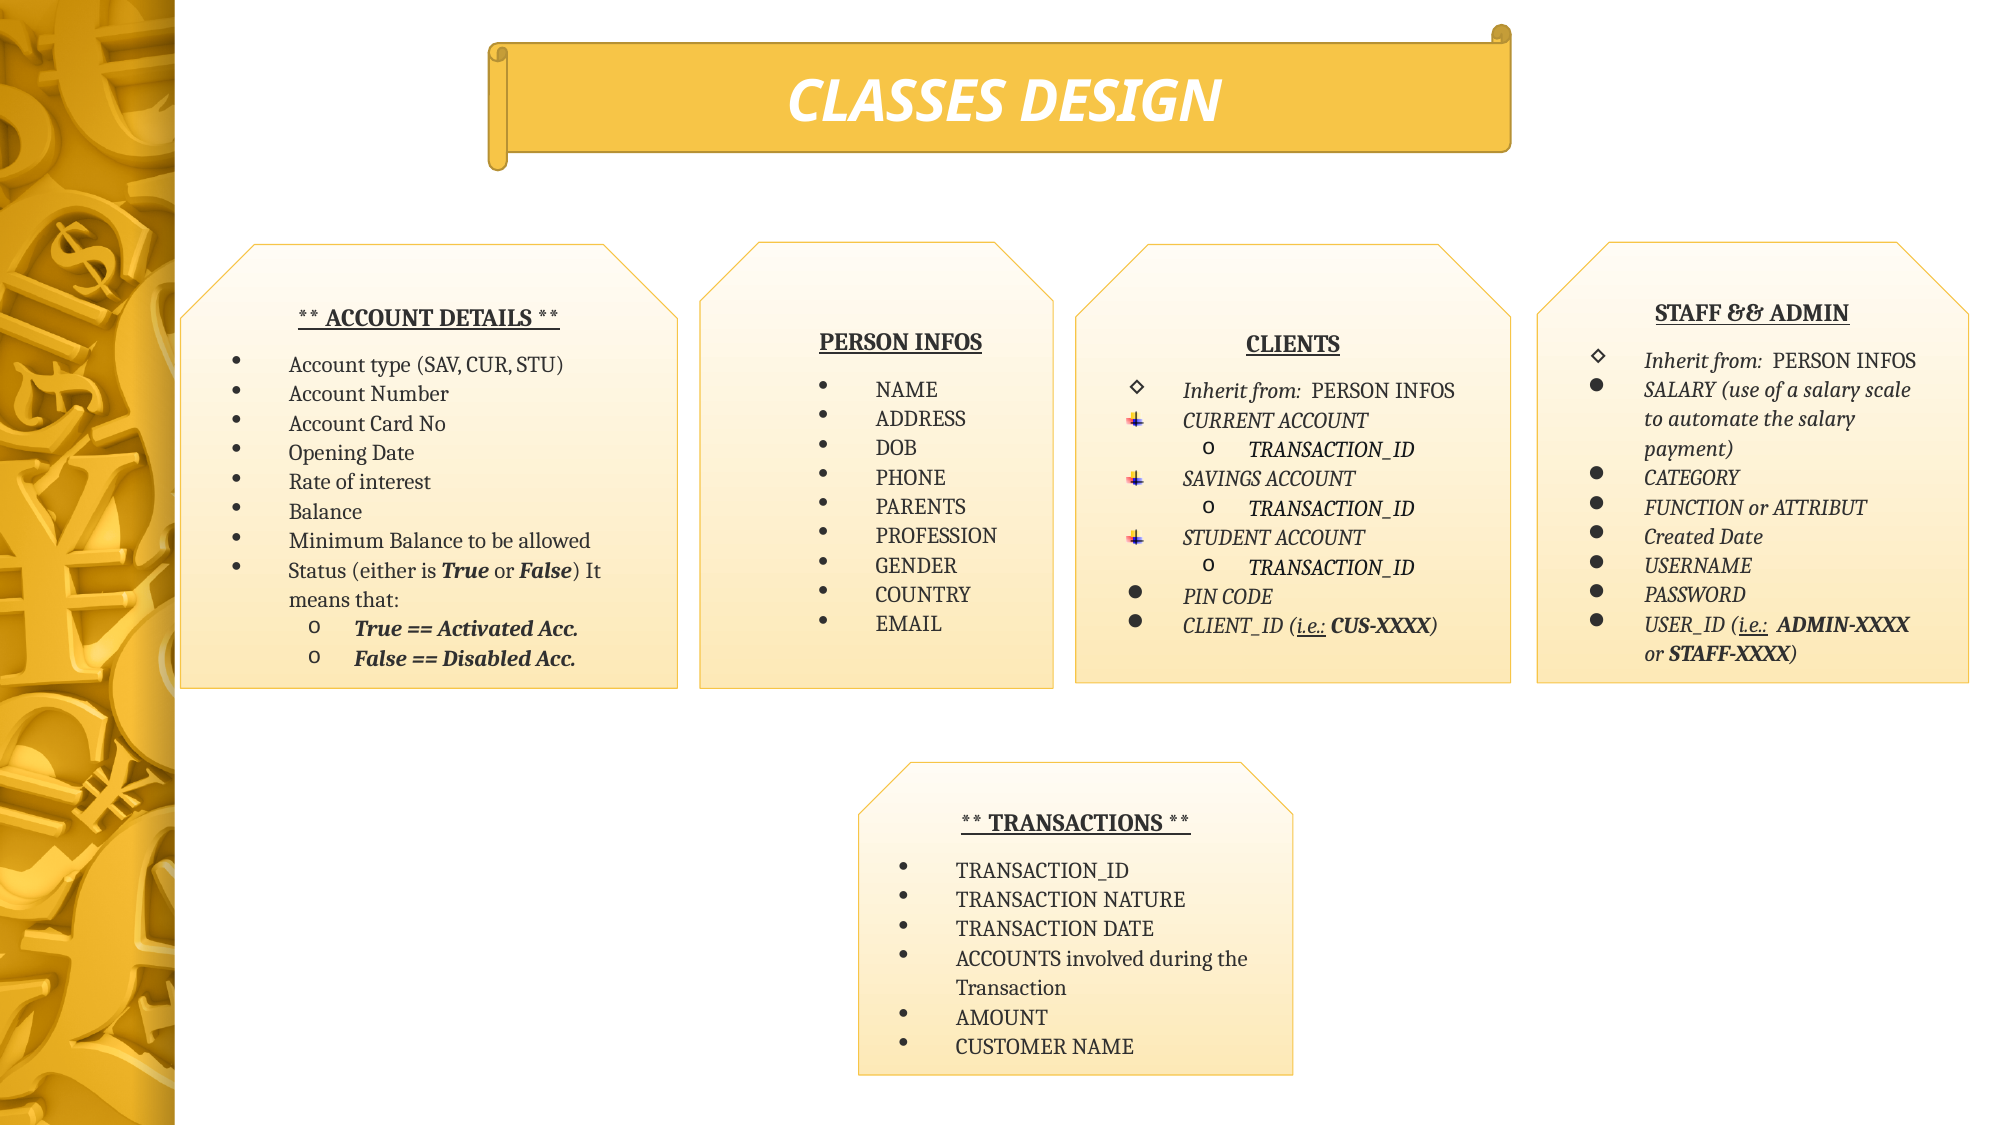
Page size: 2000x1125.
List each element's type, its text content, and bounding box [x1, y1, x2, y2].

text_box CLIENTS Inherit from: PERSON INFOS CURRENT ACCOUNT TRANSACTION_ID SAVINGS ACCOUNT TRANSACTION_ID STUDENT ACCOUNT TRANSACTION_ID PIN CODE CLIENT_ID (i.e.: CUS-XXXX) [1075, 243, 1512, 684]
picture [1126, 469, 1144, 486]
text_box ** ACCOUNT DETAILS ** Account type (SAV, CUR, STU) Account Number Account Card No Opening Date Rate of interest Balance Minimum Balance to be allowed Status (either is True or False) It means that: True == Activated Acc. False == Disabled Acc. [179, 243, 678, 689]
text_box PERSON INFOS NAME ADDRESS DOB PHONE PARENTS PROFESSION GENDER COUNTRY EMAIL [699, 241, 1054, 689]
picture [1126, 528, 1144, 545]
text_box ** TRANSACTIONS ** TRANSACTION_ID TRANSACTION NATURE TRANSACTION DATE ACCOUNTS involved during the Transaction AMOUNT CUSTOMER NAME [858, 761, 1294, 1076]
picture [1126, 410, 1144, 427]
text_box CLASSES DESIGN [487, 23, 1512, 172]
text_box STAFF && ADMIN Inherit from: PERSON INFOS SALARY (use of a salary scale to automate the salary payment) CATEGORY FUNCTION or ATTRIBUT Created Date USERNAME PASSWORD USER_ID (i.e.: ADMIN-XXXX or STAFF-XXXX) [1536, 241, 1970, 684]
picture [0, 0, 175, 1125]
